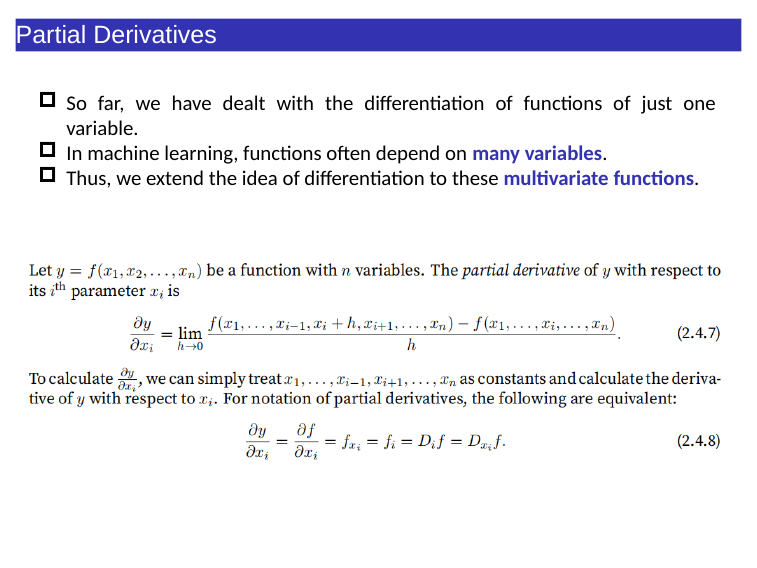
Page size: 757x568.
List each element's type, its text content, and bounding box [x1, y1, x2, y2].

text_box So far, we have dealt with the differentiation of functions of just one variable. In machine learning, functions often depend on many variables. Thus, we extend the idea of differentiation to these multivariate functions. [23, 82, 731, 198]
picture [23, 259, 733, 461]
text_box Partial Derivatives [15, 18, 742, 52]
